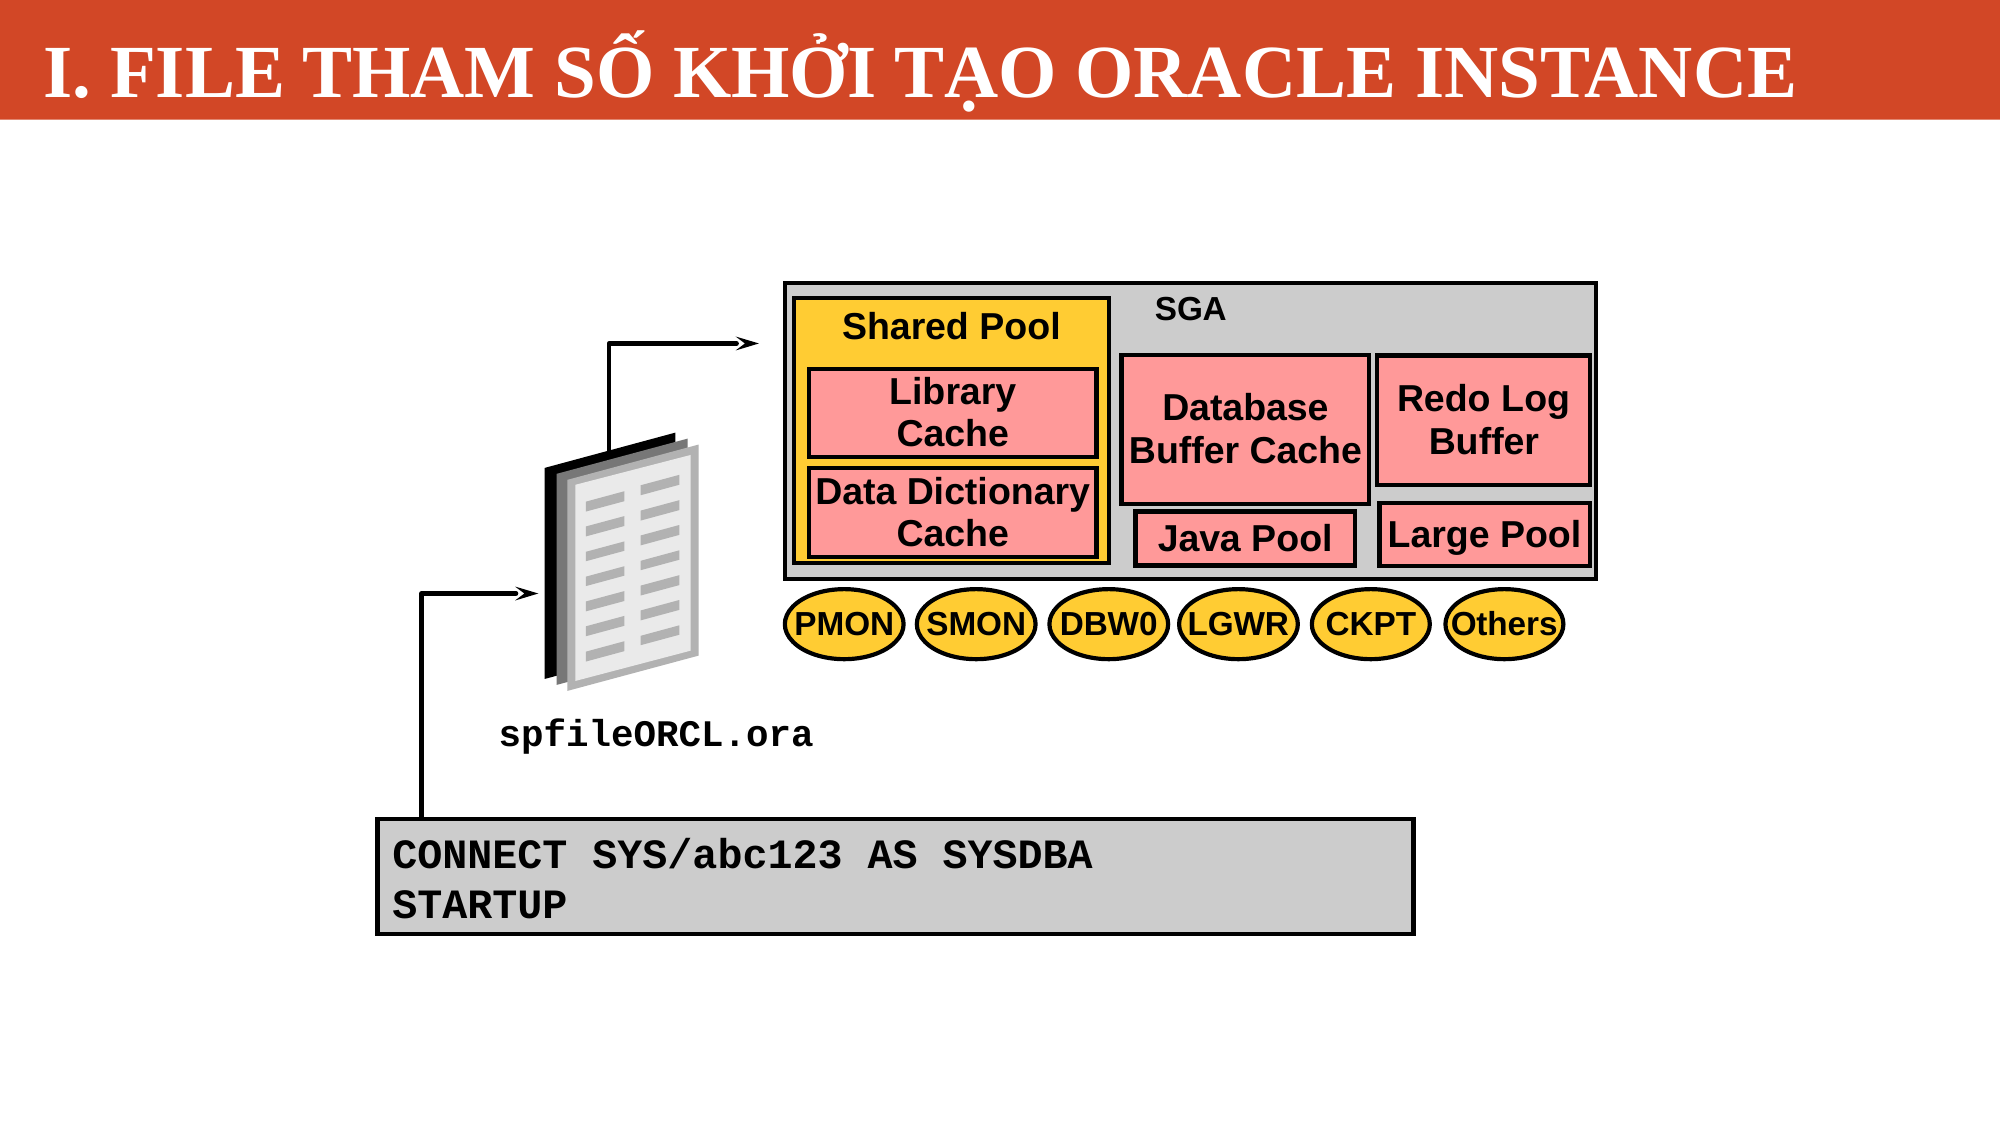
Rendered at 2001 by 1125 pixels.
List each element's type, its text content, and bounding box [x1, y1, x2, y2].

text_box SMON [916, 589, 1036, 660]
text_box Library Cache [808, 368, 1097, 457]
text_box Large Pool [1379, 503, 1590, 567]
text_box LGWR [1179, 589, 1298, 660]
text_box [608, 337, 759, 432]
text_box [421, 587, 539, 819]
text_box CKPT [1311, 589, 1430, 660]
text_box Others [1445, 589, 1564, 660]
title I. FILE THAM SỐ KHỞI TẠO ORACLE INSTANCE [28, 0, 1970, 120]
text_box Shared Pool [794, 298, 1109, 564]
text_box Data Dictionary Cache [808, 468, 1097, 557]
text_box Java Pool [1135, 511, 1356, 566]
text_box Database Buffer Cache [1121, 354, 1370, 504]
text_box SGA [785, 282, 1597, 579]
text_box PMON [784, 589, 904, 660]
text_box spfileORCL.ora [483, 701, 829, 762]
text_box DBW0 [1049, 589, 1169, 660]
text_box Redo Log Buffer [1377, 355, 1591, 486]
picture [544, 432, 699, 691]
text_box CONNECT SYS/abc123 AS SYSDBA STARTUP [377, 819, 1414, 935]
